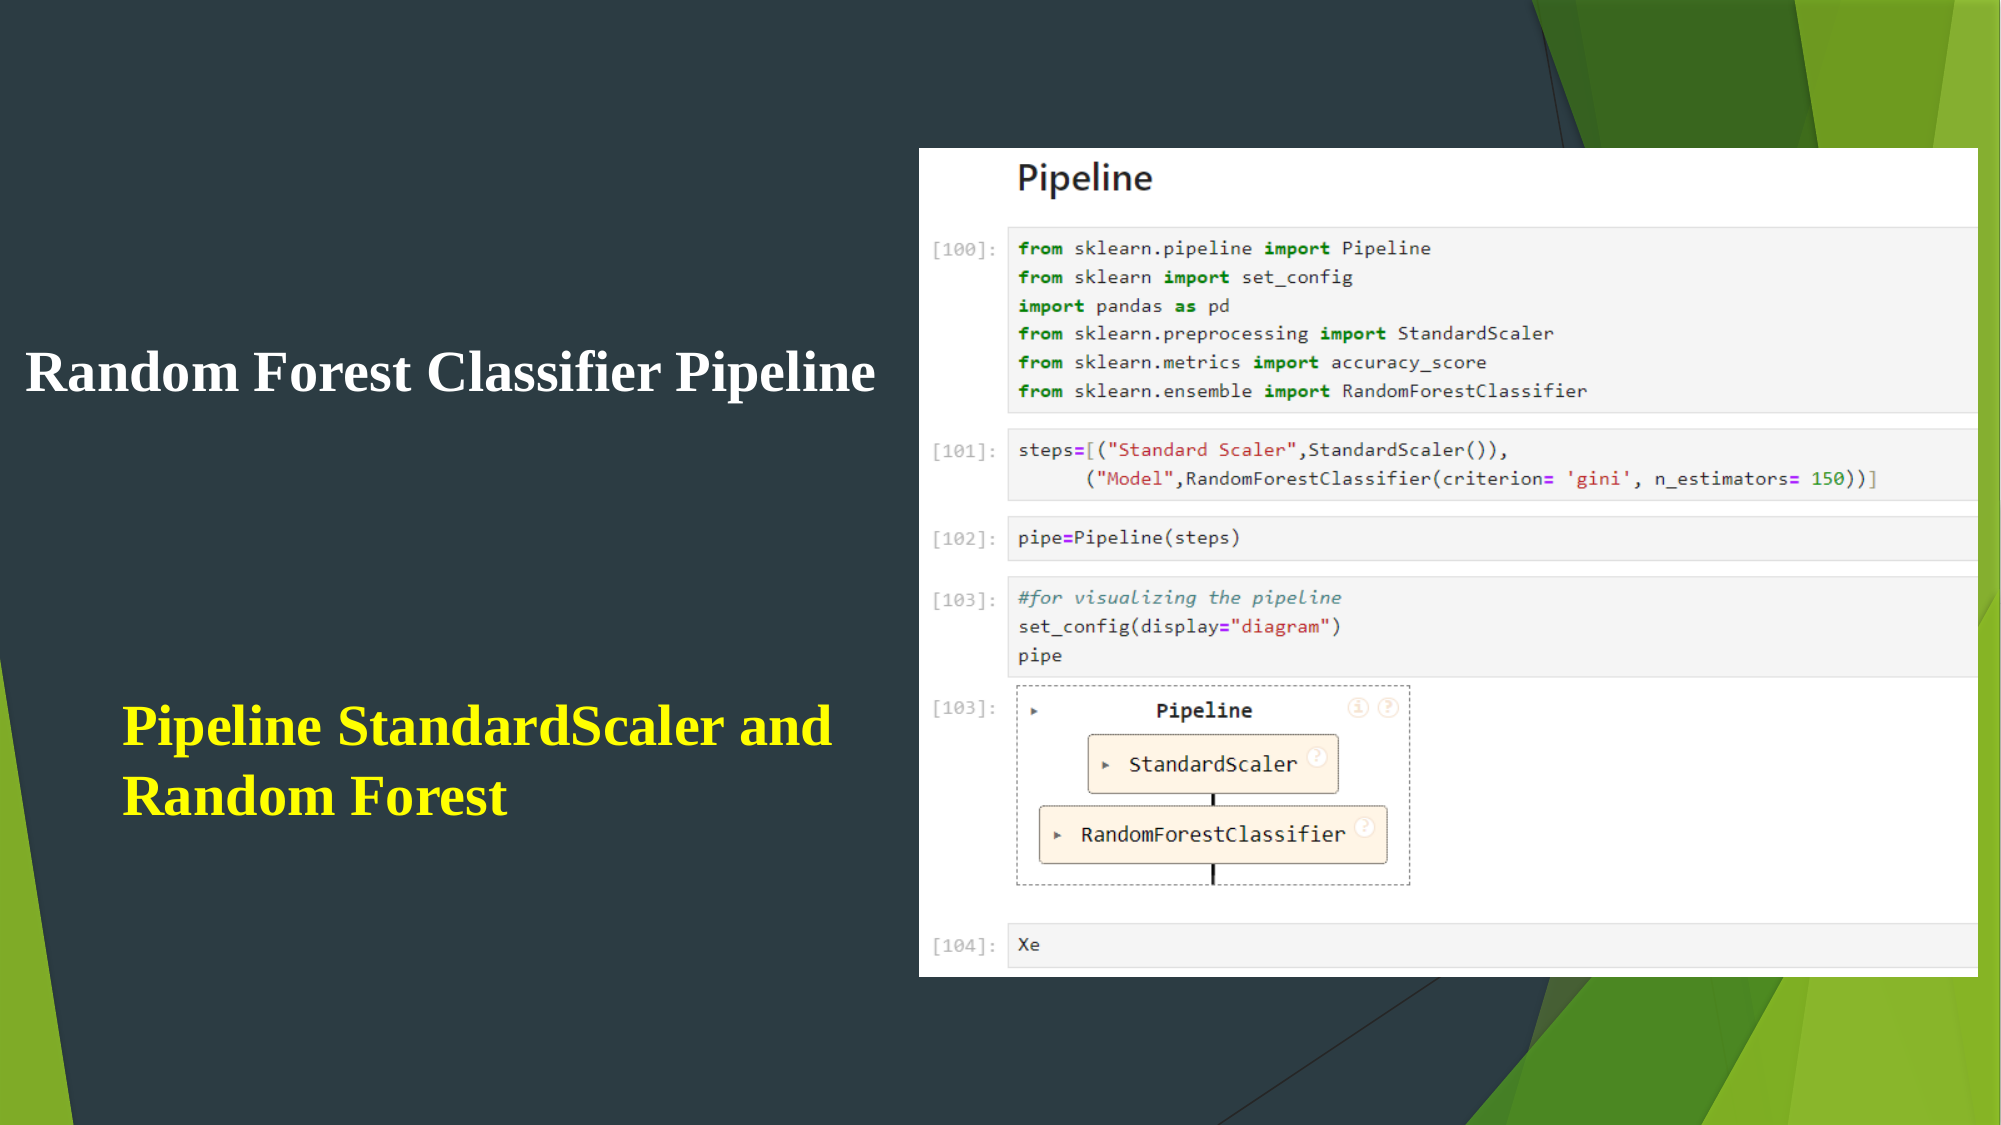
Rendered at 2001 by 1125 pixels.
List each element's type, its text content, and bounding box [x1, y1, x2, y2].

text_box Pipeline StandardScaler and Random Forest [107, 679, 857, 835]
text_box Random Forest Classifier Pipeline [11, 326, 913, 471]
picture [918, 148, 1979, 977]
